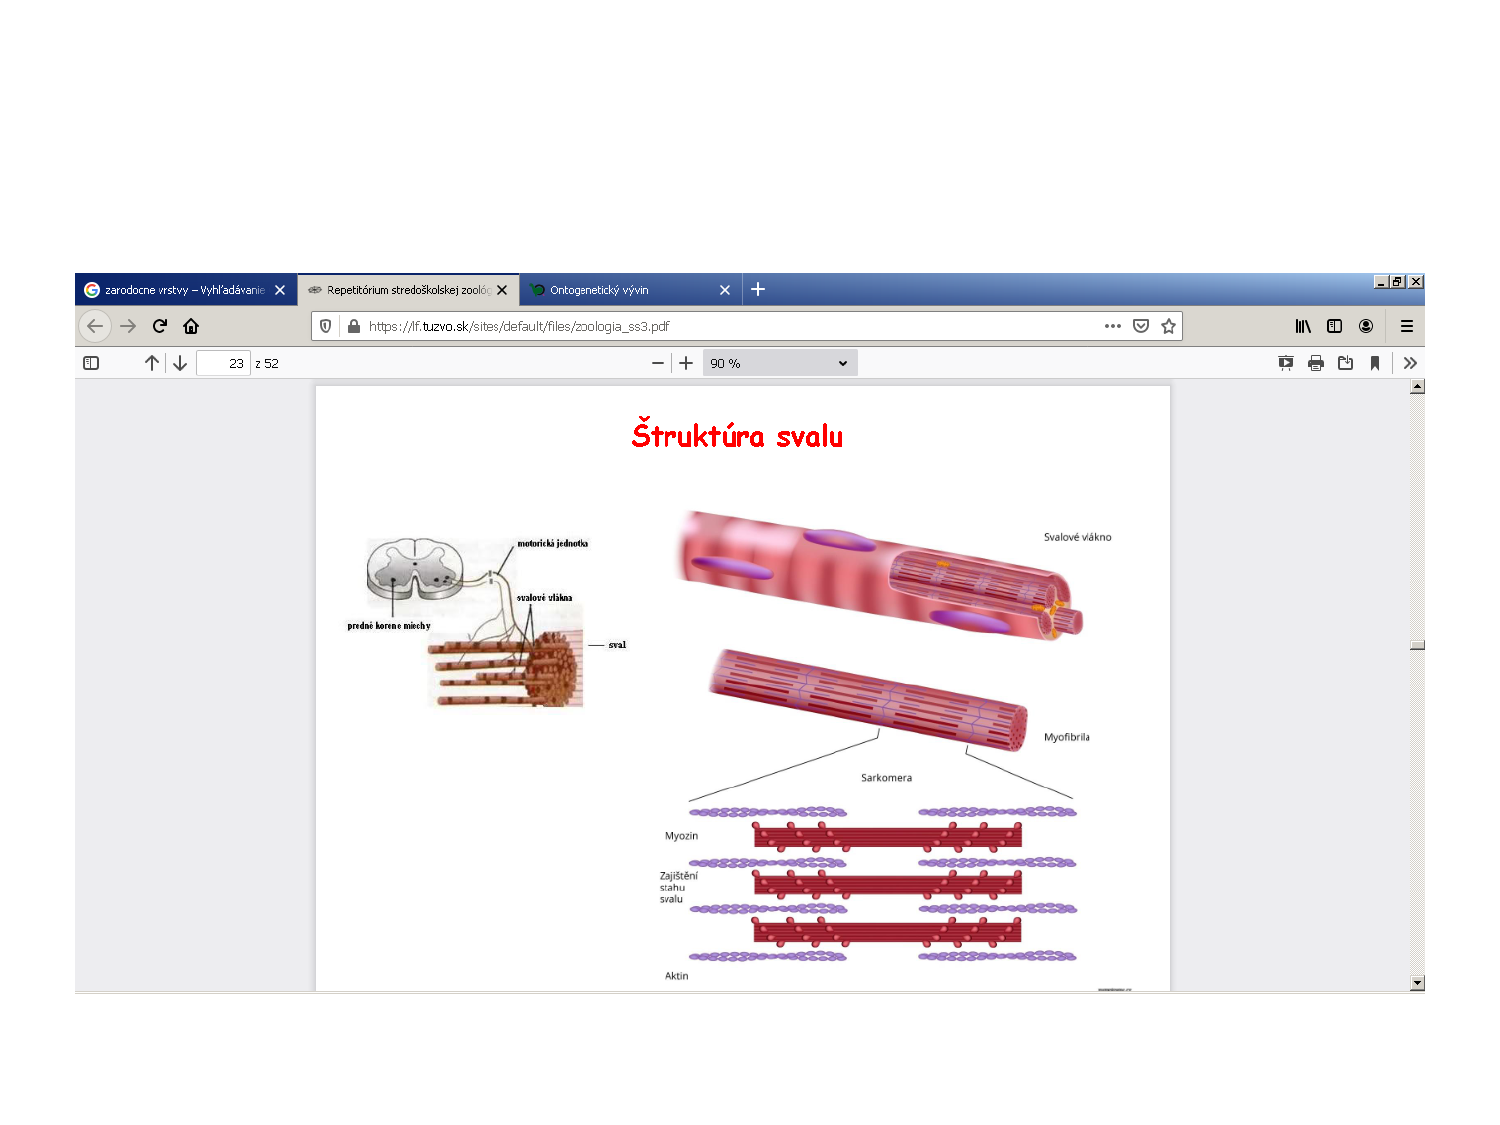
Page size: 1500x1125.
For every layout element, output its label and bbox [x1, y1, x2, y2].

list [74, 273, 1426, 994]
